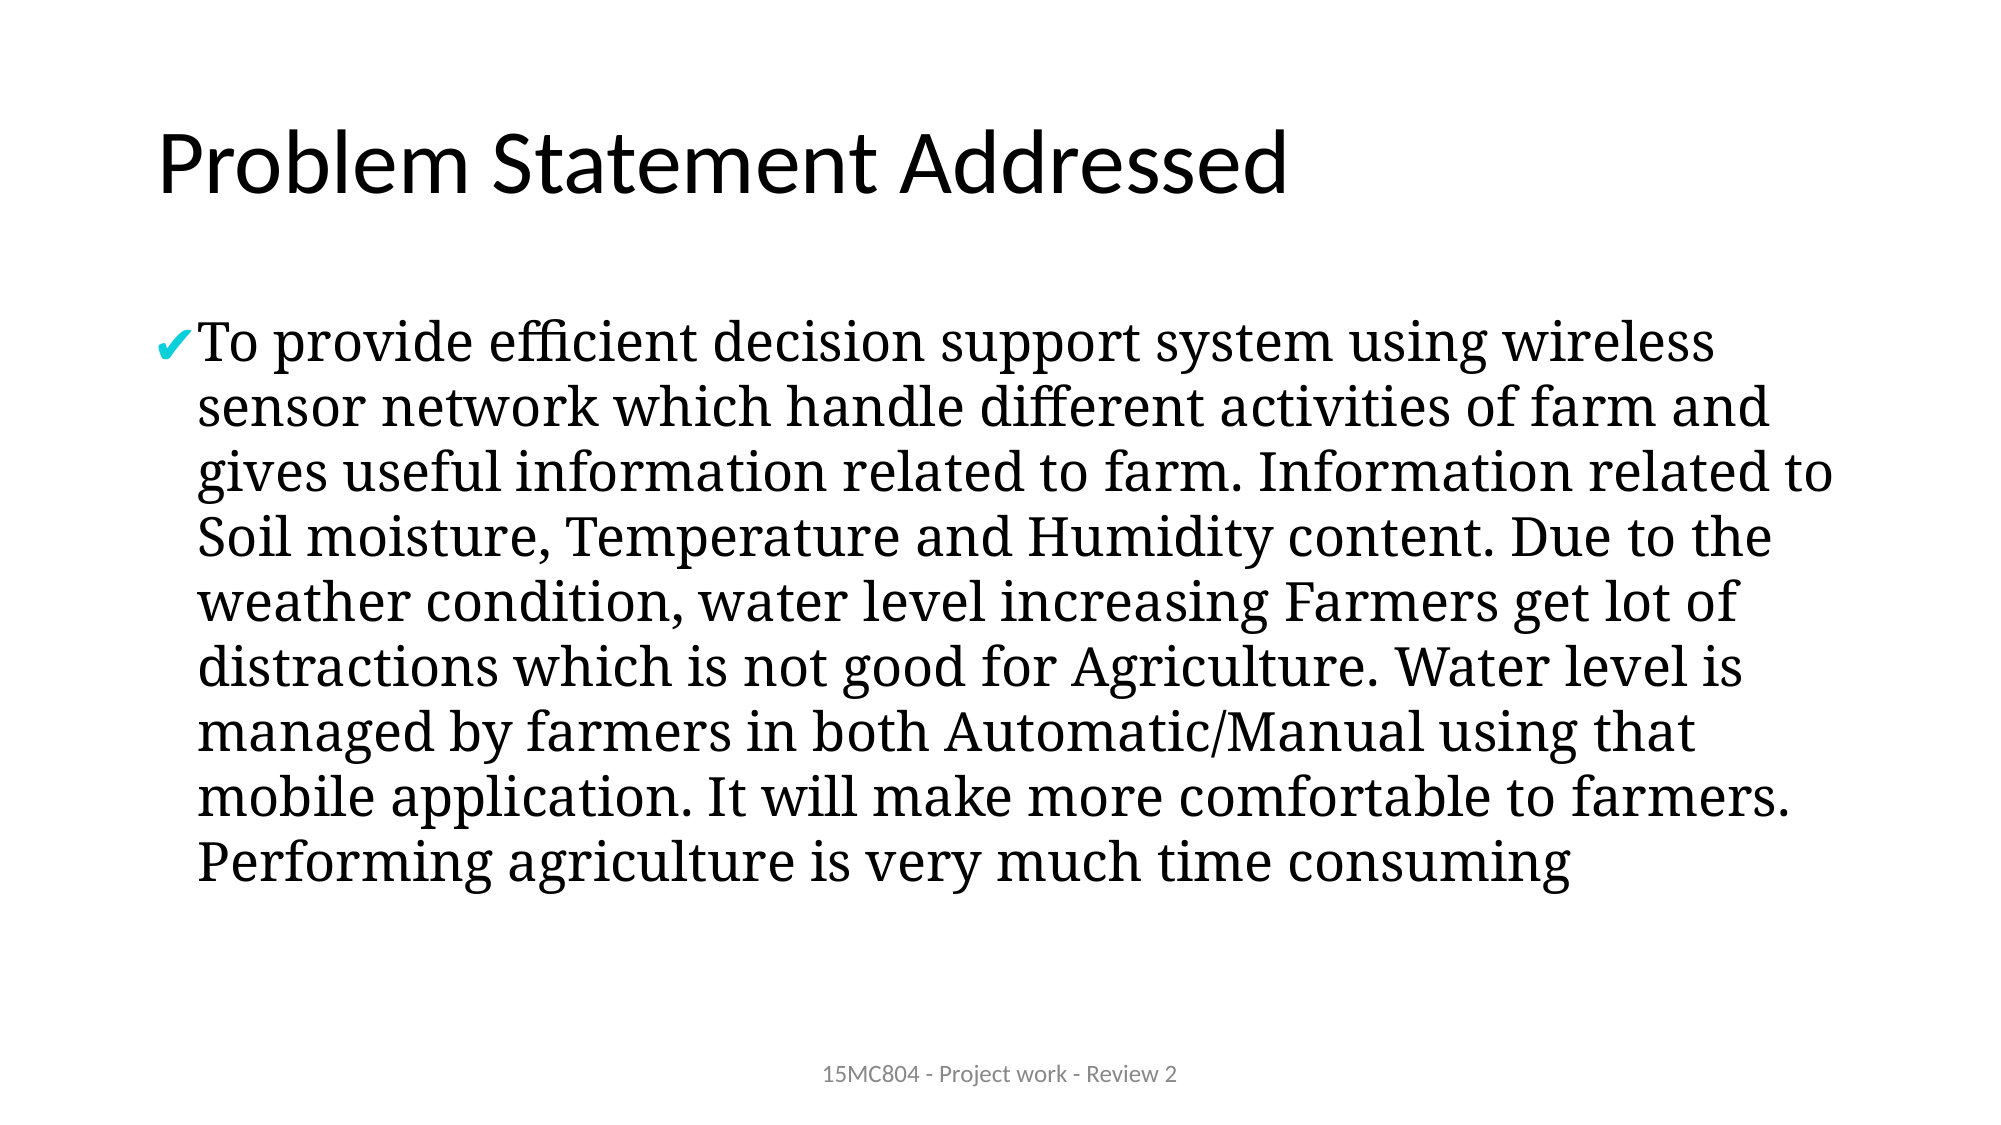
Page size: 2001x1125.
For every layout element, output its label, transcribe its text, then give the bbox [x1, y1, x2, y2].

list To provide efficient decision support system using wireless sensor network which handle different activities of farm and gives useful information related to farm. Information related to Soil moisture, Temperature and Humidity content. Due to the weather condition, water level increasing Farmers get lot of distractions which is not good for Agriculture. Water level is managed by farmers in both Automatic/Manual using that mobile application. It will make more comfortable to farmers. Performing agriculture is very much time consuming [137, 299, 1863, 1014]
title Problem Statement Addressed [142, 55, 1868, 273]
footer 15MC804 - Project work - Review 2 [662, 1042, 1338, 1103]
